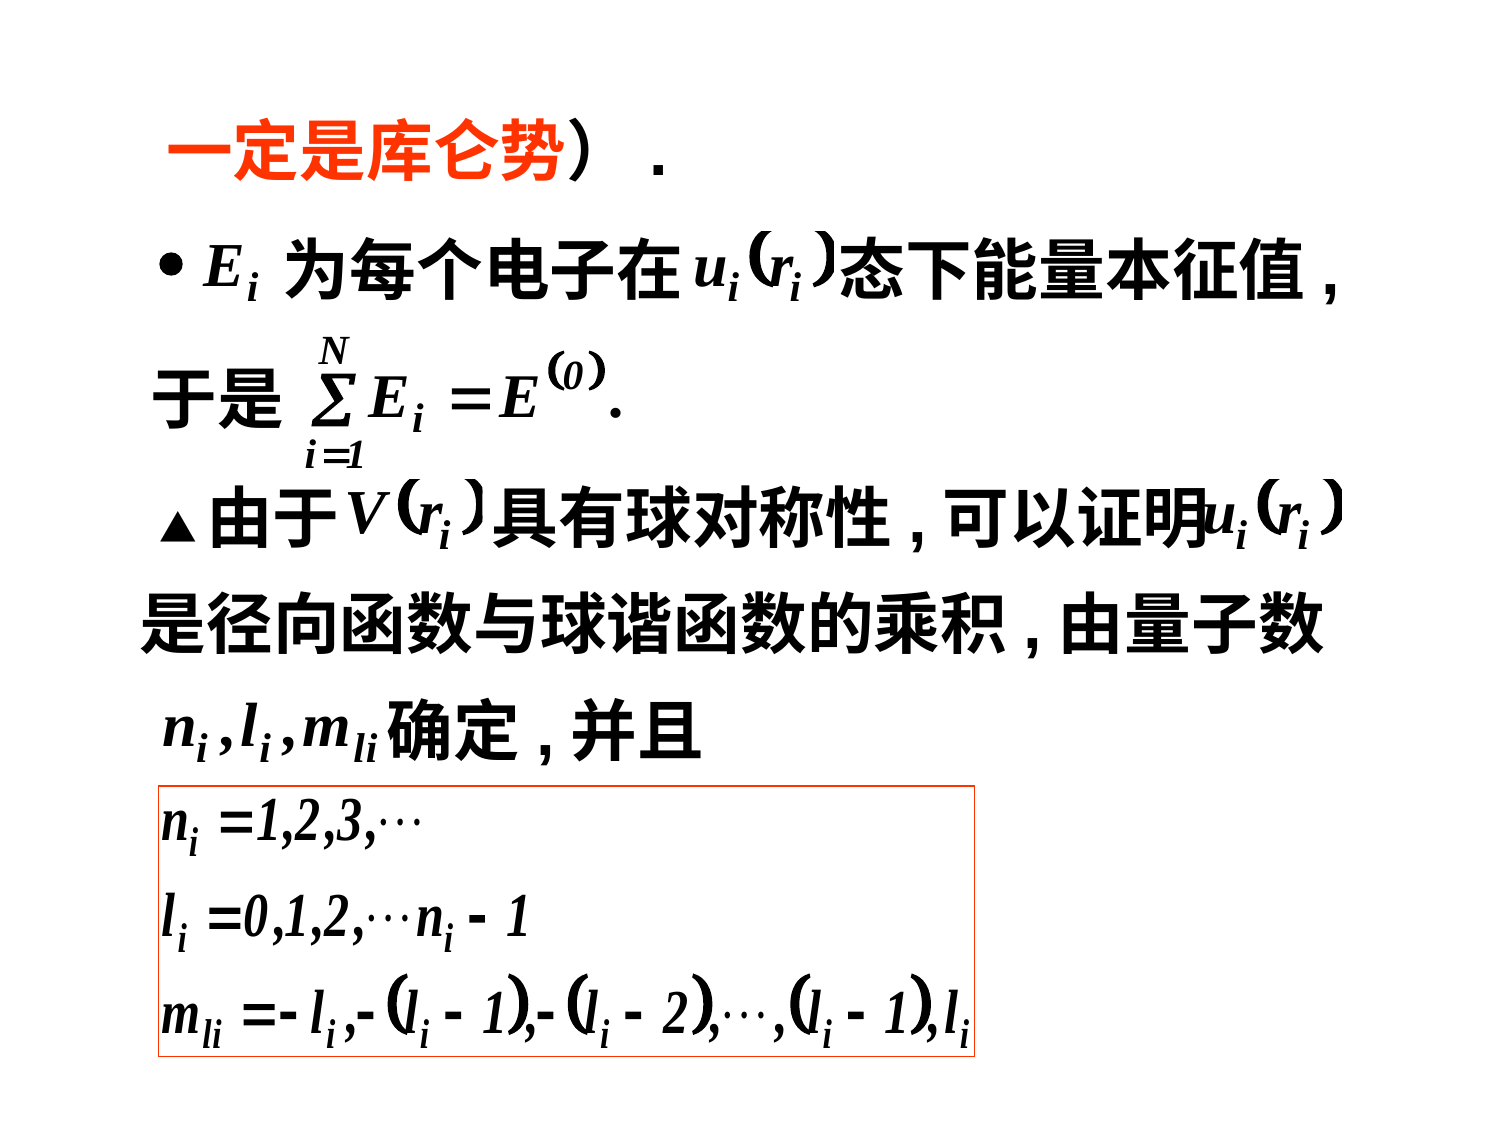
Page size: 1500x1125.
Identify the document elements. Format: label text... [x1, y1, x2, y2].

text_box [159, 786, 975, 1056]
text_box ▲由于 [145, 468, 343, 537]
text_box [159, 231, 264, 307]
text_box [1198, 479, 1343, 555]
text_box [690, 231, 835, 307]
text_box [348, 479, 483, 555]
text_box ▲由于 [145, 538, 348, 563]
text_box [300, 326, 625, 474]
text_box 具有球对称性,可以证明 [487, 468, 1240, 537]
text_box 确定,并且 [372, 680, 786, 776]
text_box 为每个电子在 [268, 220, 714, 315]
text_box 一定是库仑势）. [151, 101, 702, 197]
text_box 态下能量本征值, [823, 220, 1355, 315]
text_box 具有球对称性,可以证明 [482, 538, 1198, 563]
text_box 于是 [136, 349, 295, 445]
text_box 是径向函数与球谐函数的乘积,由量子数 [125, 574, 1370, 669]
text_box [159, 692, 383, 768]
